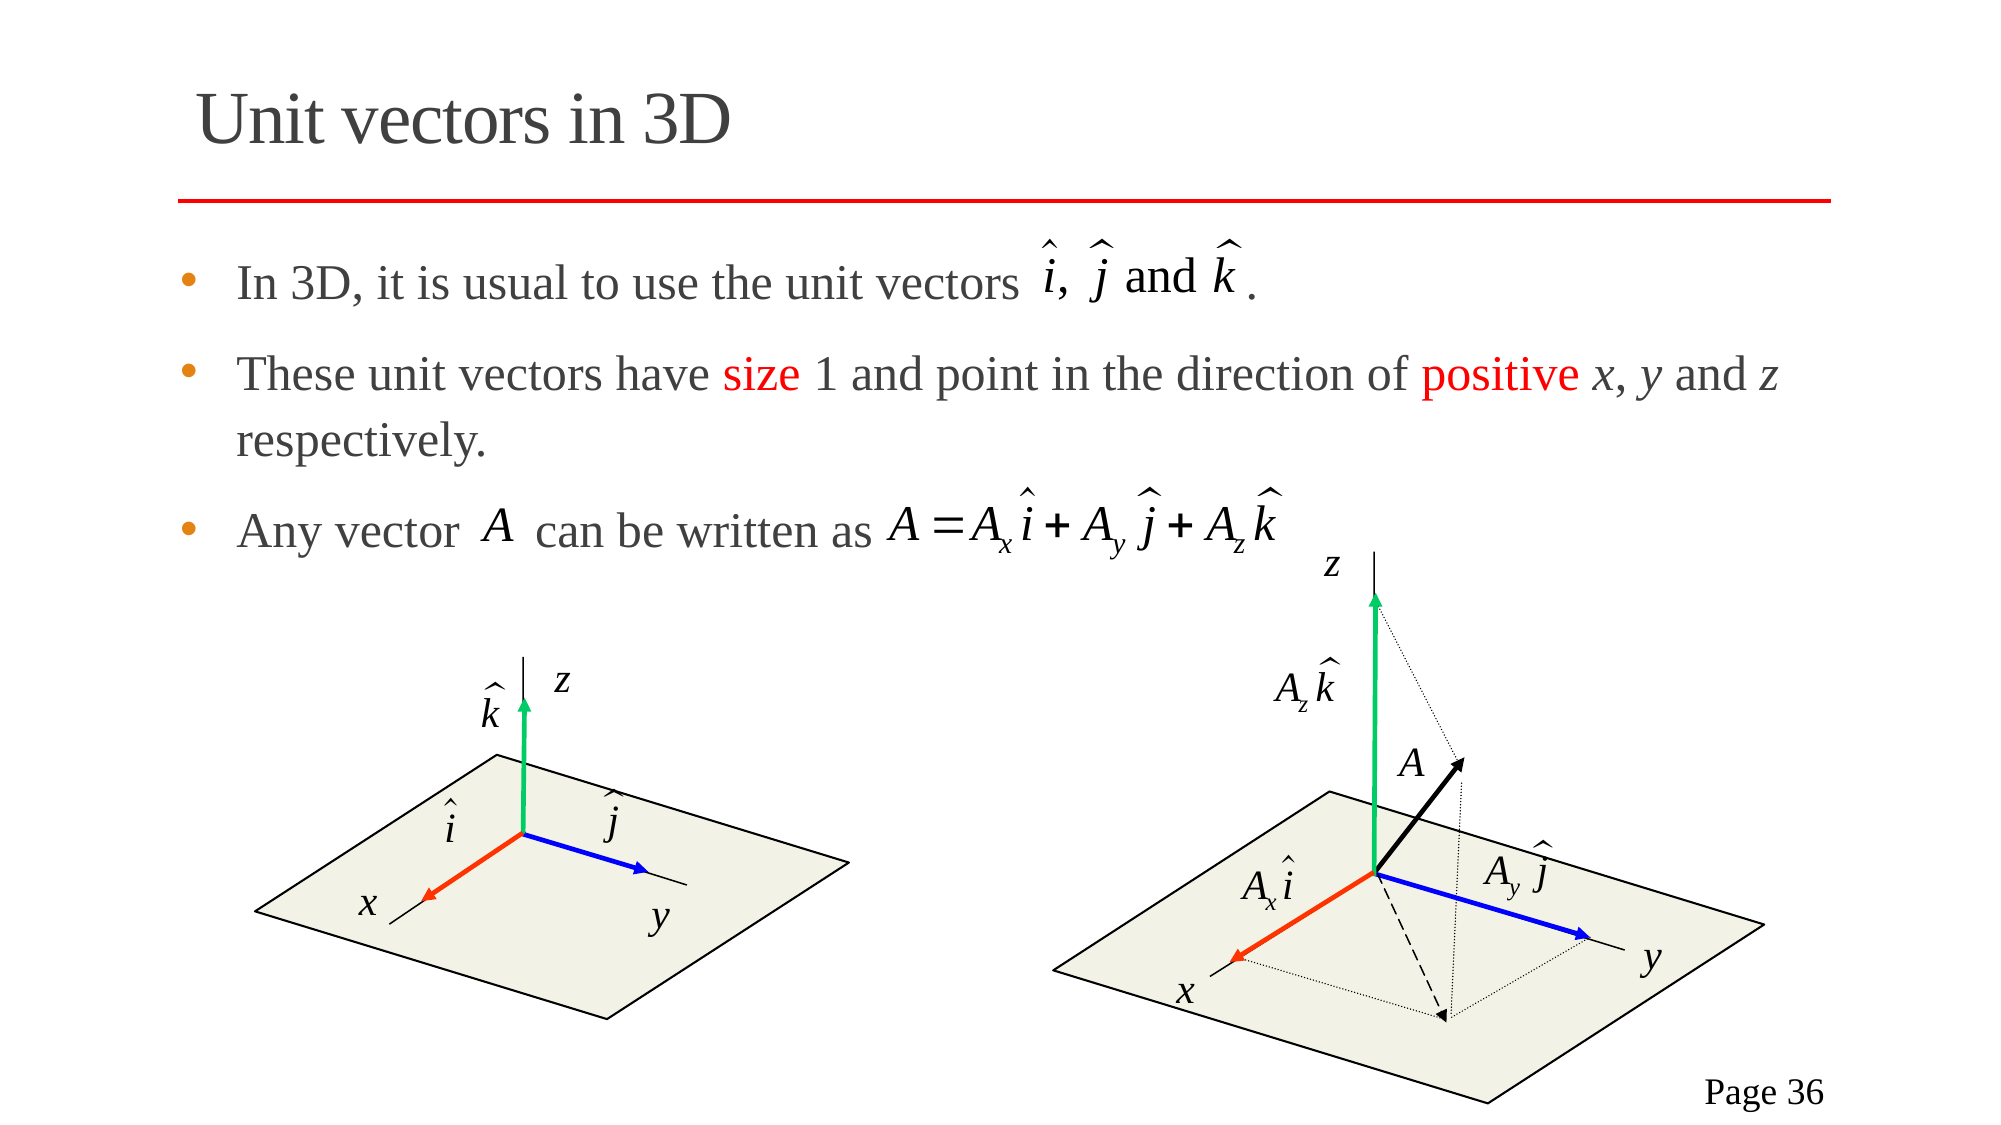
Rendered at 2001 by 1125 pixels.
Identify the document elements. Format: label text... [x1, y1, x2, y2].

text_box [1037, 235, 1243, 310]
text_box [881, 483, 1284, 566]
slide_number Page 36 [1624, 1059, 1840, 1120]
title Unit vectors in 3D [180, 47, 1830, 195]
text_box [475, 488, 516, 547]
list In 3D, it is usual to use the unit vectors . These unit vectors have size 1 and point in the direction of positive x, y and z respectively. Any vector can be written as [180, 236, 1834, 1004]
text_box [1074, 532, 1743, 1074]
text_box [274, 648, 830, 998]
